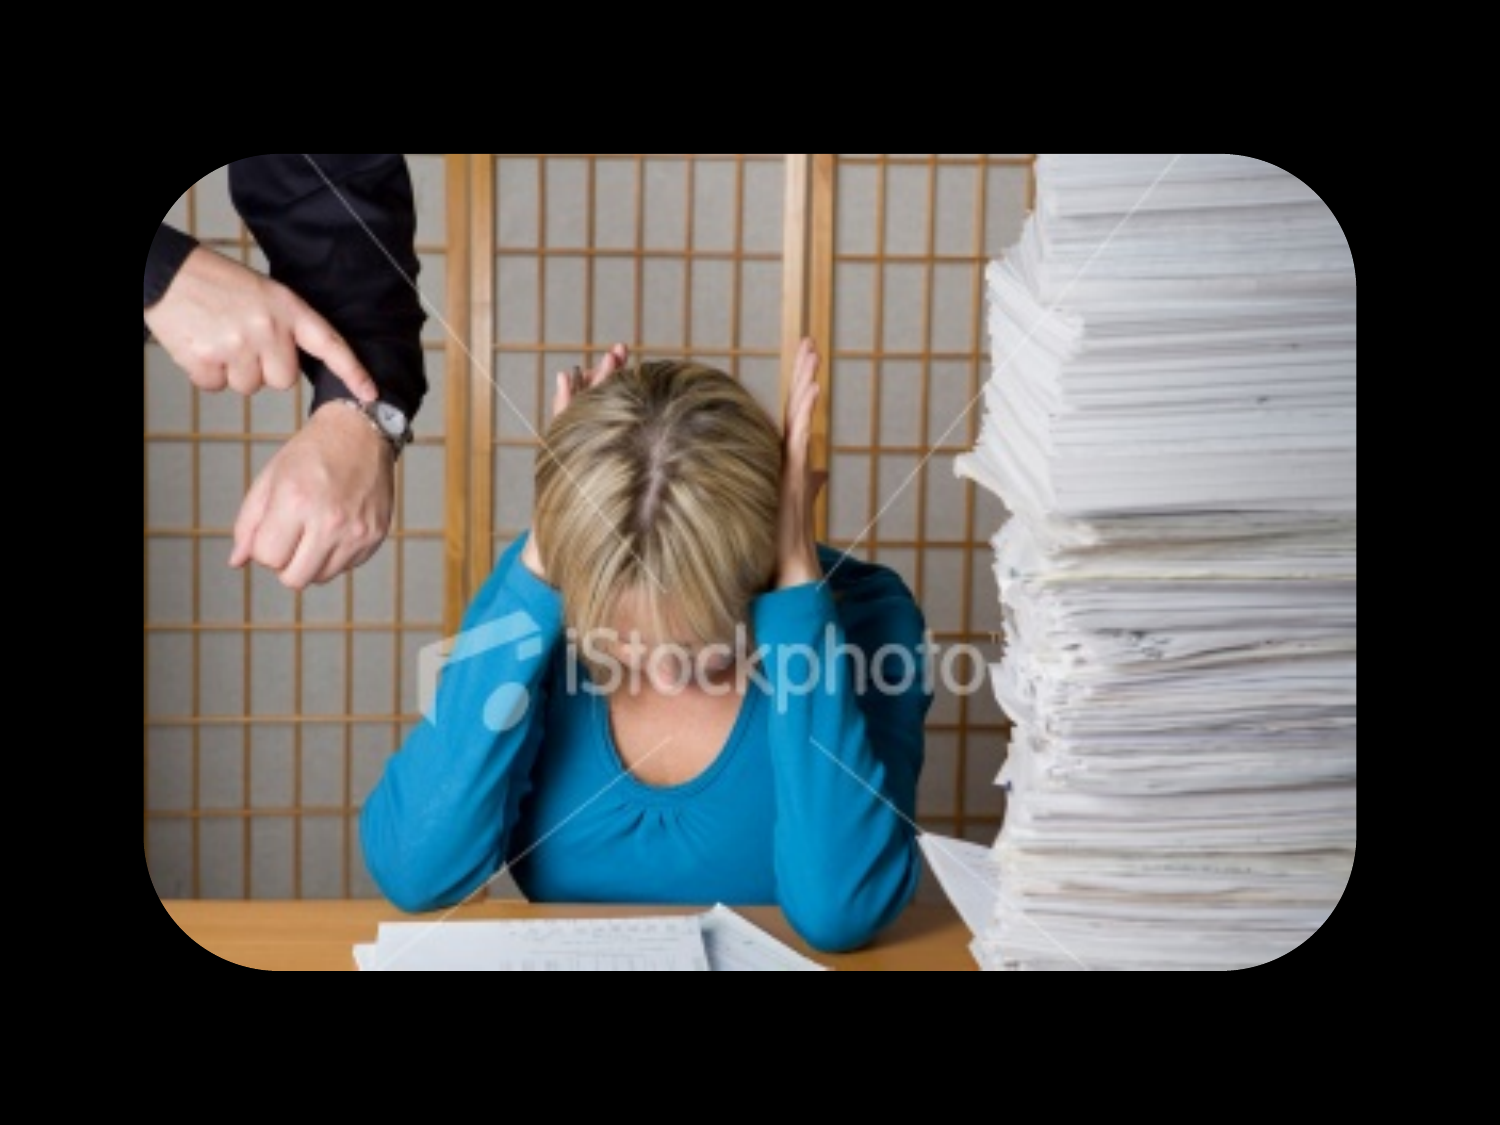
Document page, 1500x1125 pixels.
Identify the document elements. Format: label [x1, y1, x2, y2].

picture [143, 153, 1357, 972]
